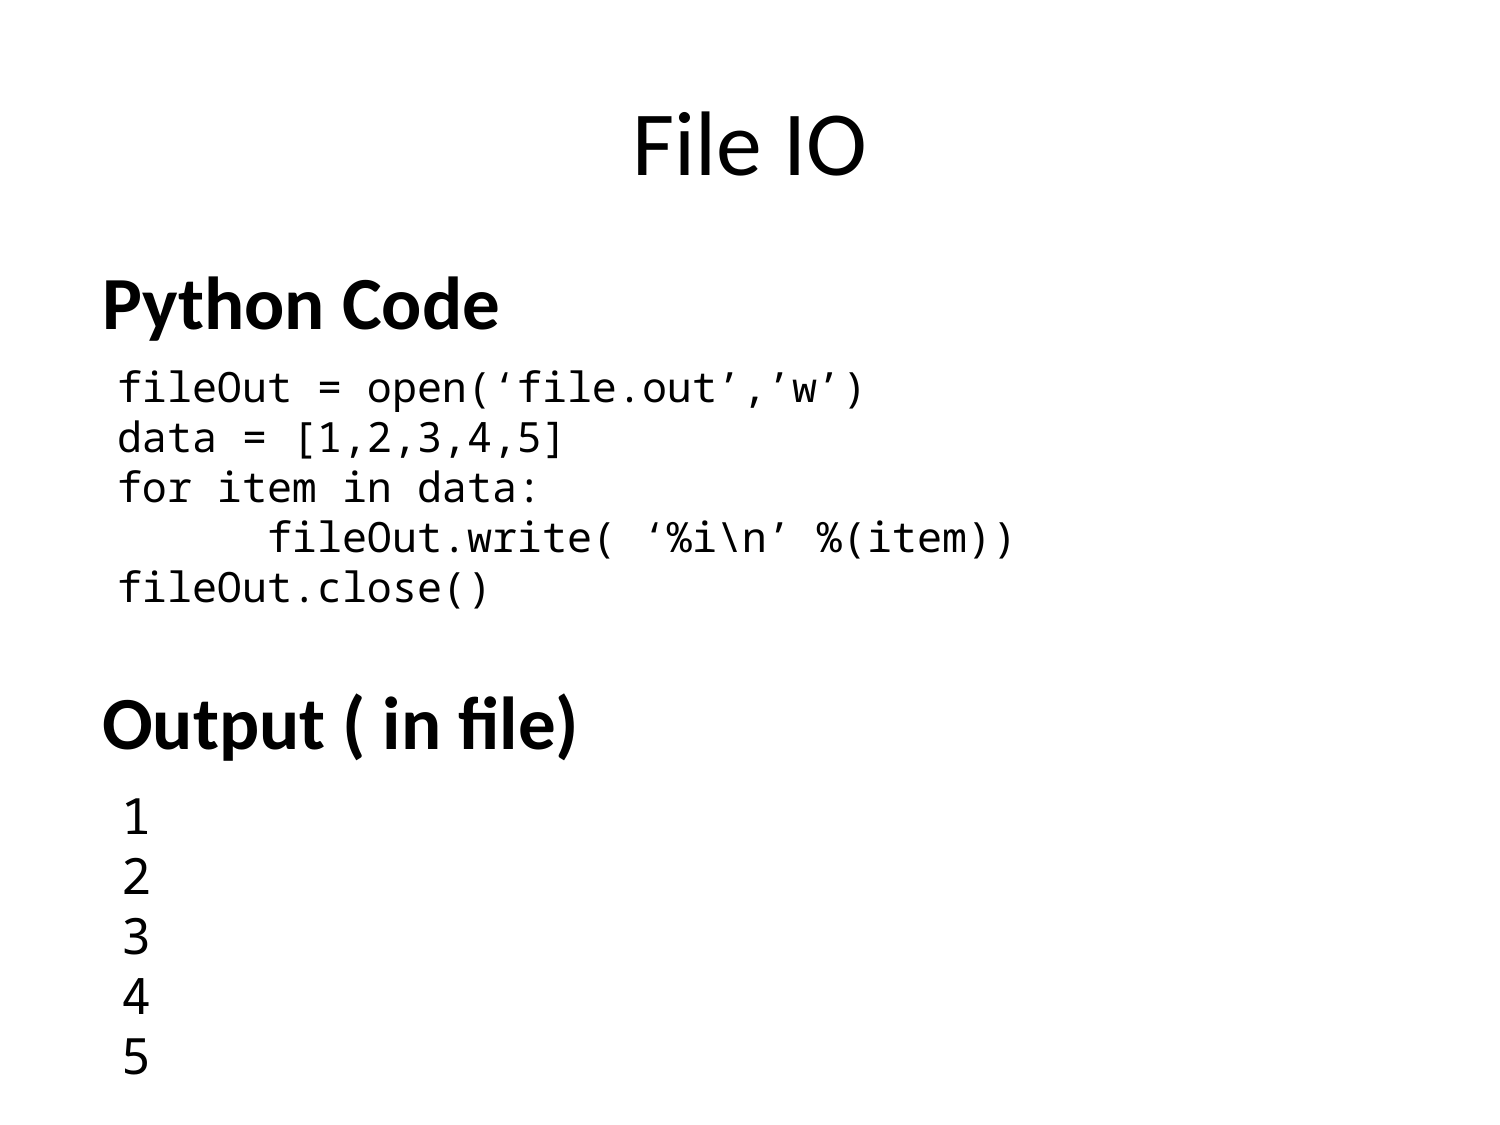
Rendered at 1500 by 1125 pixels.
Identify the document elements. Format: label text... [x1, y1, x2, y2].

text_box fileOut = open(‘file.out’,’w’) data = [1,2,3,4,5] for item in data: fileOut.write( ‘%i\n’ %(item)) fileOut.close() [102, 353, 1403, 619]
text_box Output ( in file) [87, 666, 1388, 772]
text_box Python Code [87, 247, 1388, 353]
text_box 1 2 3 4 5 [106, 777, 1407, 1093]
title File IO [75, 45, 1425, 233]
